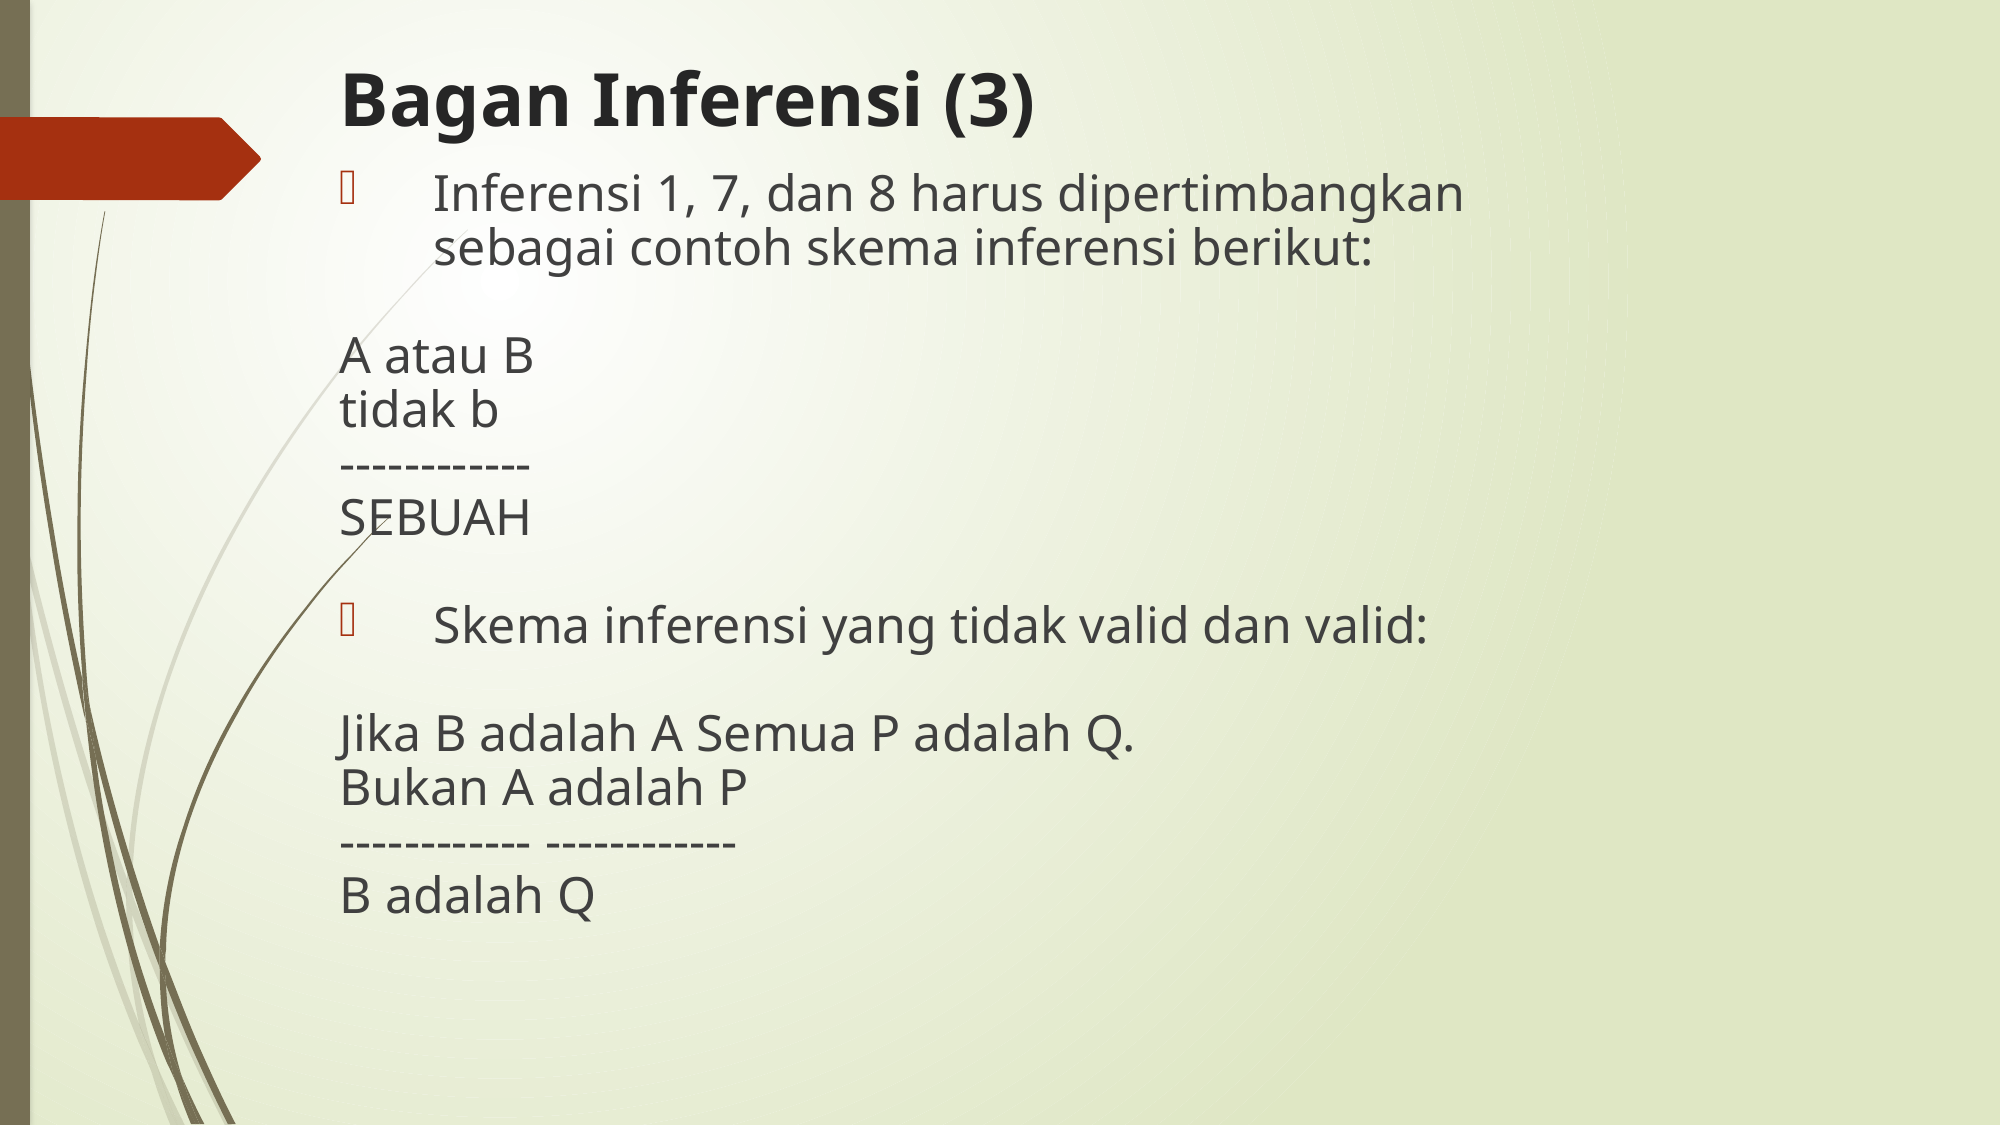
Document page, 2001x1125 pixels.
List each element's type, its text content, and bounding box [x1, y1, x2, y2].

list Inferensi 1, 7, dan 8 harus dipertimbangkan sebagai contoh skema inferensi berikut: A atau B tidak b ------------ SEBUAH Skema inferensi yang tidak valid dan valid: Jika B adalah A Semua P adalah Q. Bukan A adalah P ------------ ------------ B adalah Q [324, 160, 1675, 1006]
title Bagan Inferensi (3) [324, 45, 1750, 149]
